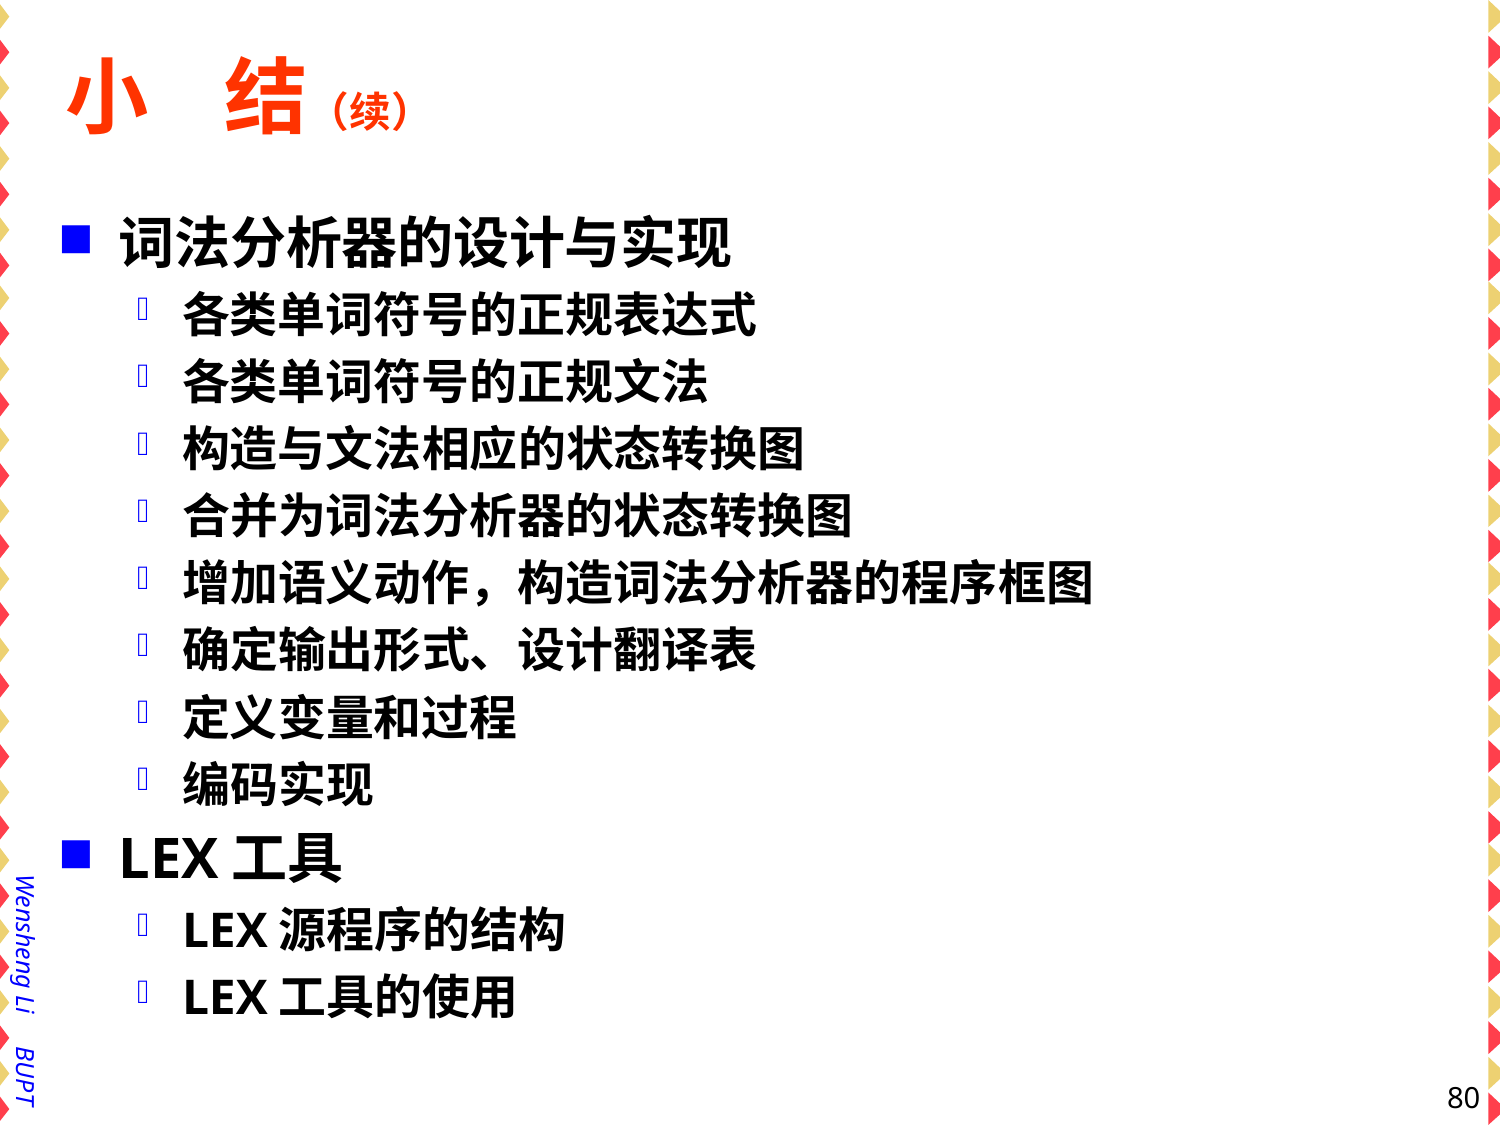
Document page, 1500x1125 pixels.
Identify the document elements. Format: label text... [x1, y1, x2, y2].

slide_number 80 [1377, 1071, 1496, 1117]
title 小 结（续） [50, 24, 1463, 163]
list 词法分析器的设计与实现 各类单词符号的正规表达式 各类单词符号的正规文法 构造与文法相应的状态转换图 合并为词法分析器的状态转换图 增加语义动作，构造词法分析器的程序框图 确定输出形式、设计翻译表 定义变量和过程 编码实现 LEX工具 LEX源程序的结构 LEX工具的使用 [50, 200, 1388, 1039]
